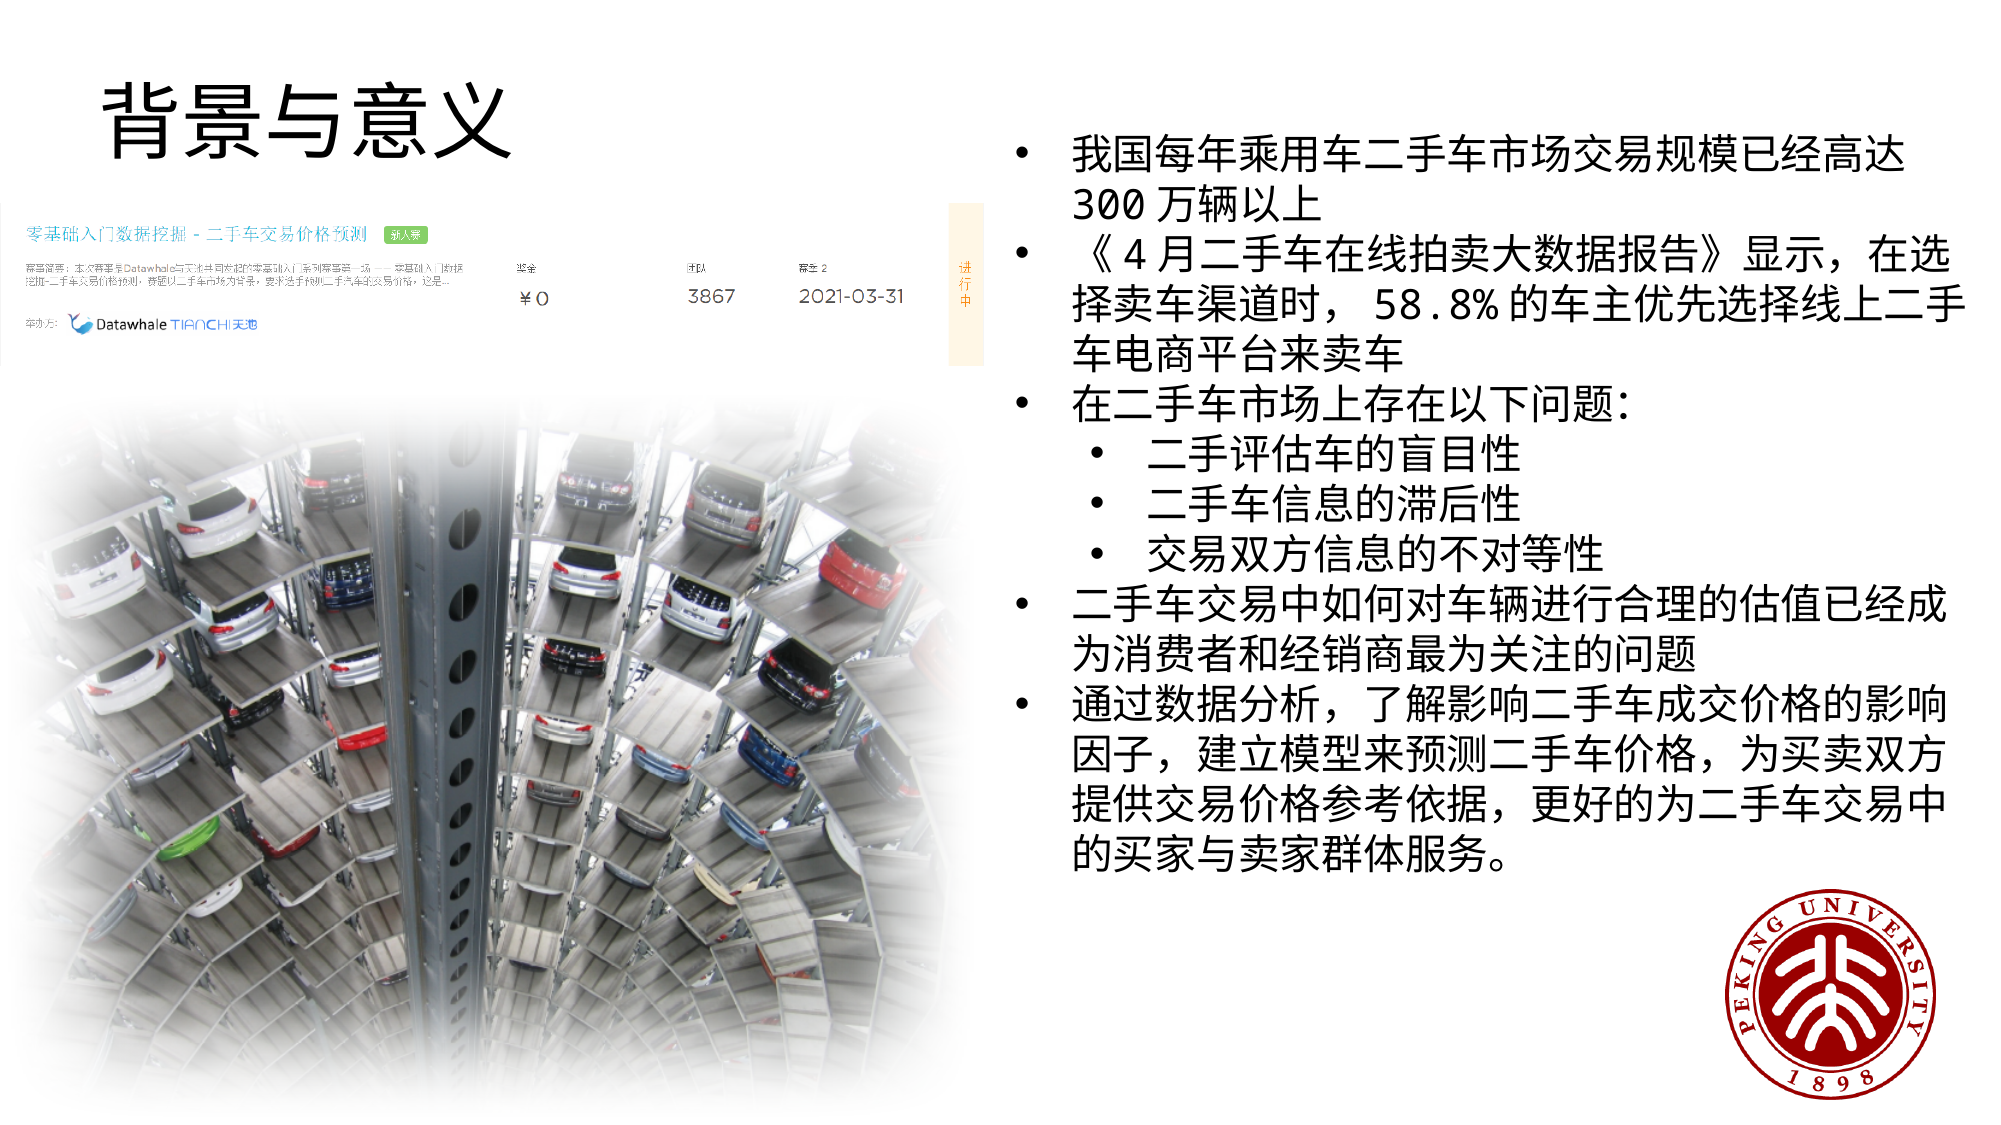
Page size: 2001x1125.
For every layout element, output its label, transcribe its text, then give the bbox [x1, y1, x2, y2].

text_box 我国每年乘用车二手车市场交易规模已经高达300万辆以上 《4月二手车在线拍卖大数据报告》显示，在选择卖车渠道时，58.8%的车主优先选择线上二手车电商平台来卖车 在二手车市场上存在以下问题： 二手评估车的盲目性 二手车信息的滞后性 交易双方信息的不对等性 二手车交易中如何对车辆进行合理的估值已经成为消费者和经销商最为关注的问题 通过数据分析，了解影响二手车成交价格的影响因子，建立模型来预测二手车价格，为买卖双方提供交易价格参考依据，更好的为二手车交易中的买家与卖家群体服务。 [999, 120, 2000, 886]
picture [0, 203, 984, 366]
picture [1725, 889, 1936, 1100]
text_box 背景与意义 [83, 62, 538, 177]
picture [0, 387, 983, 1125]
